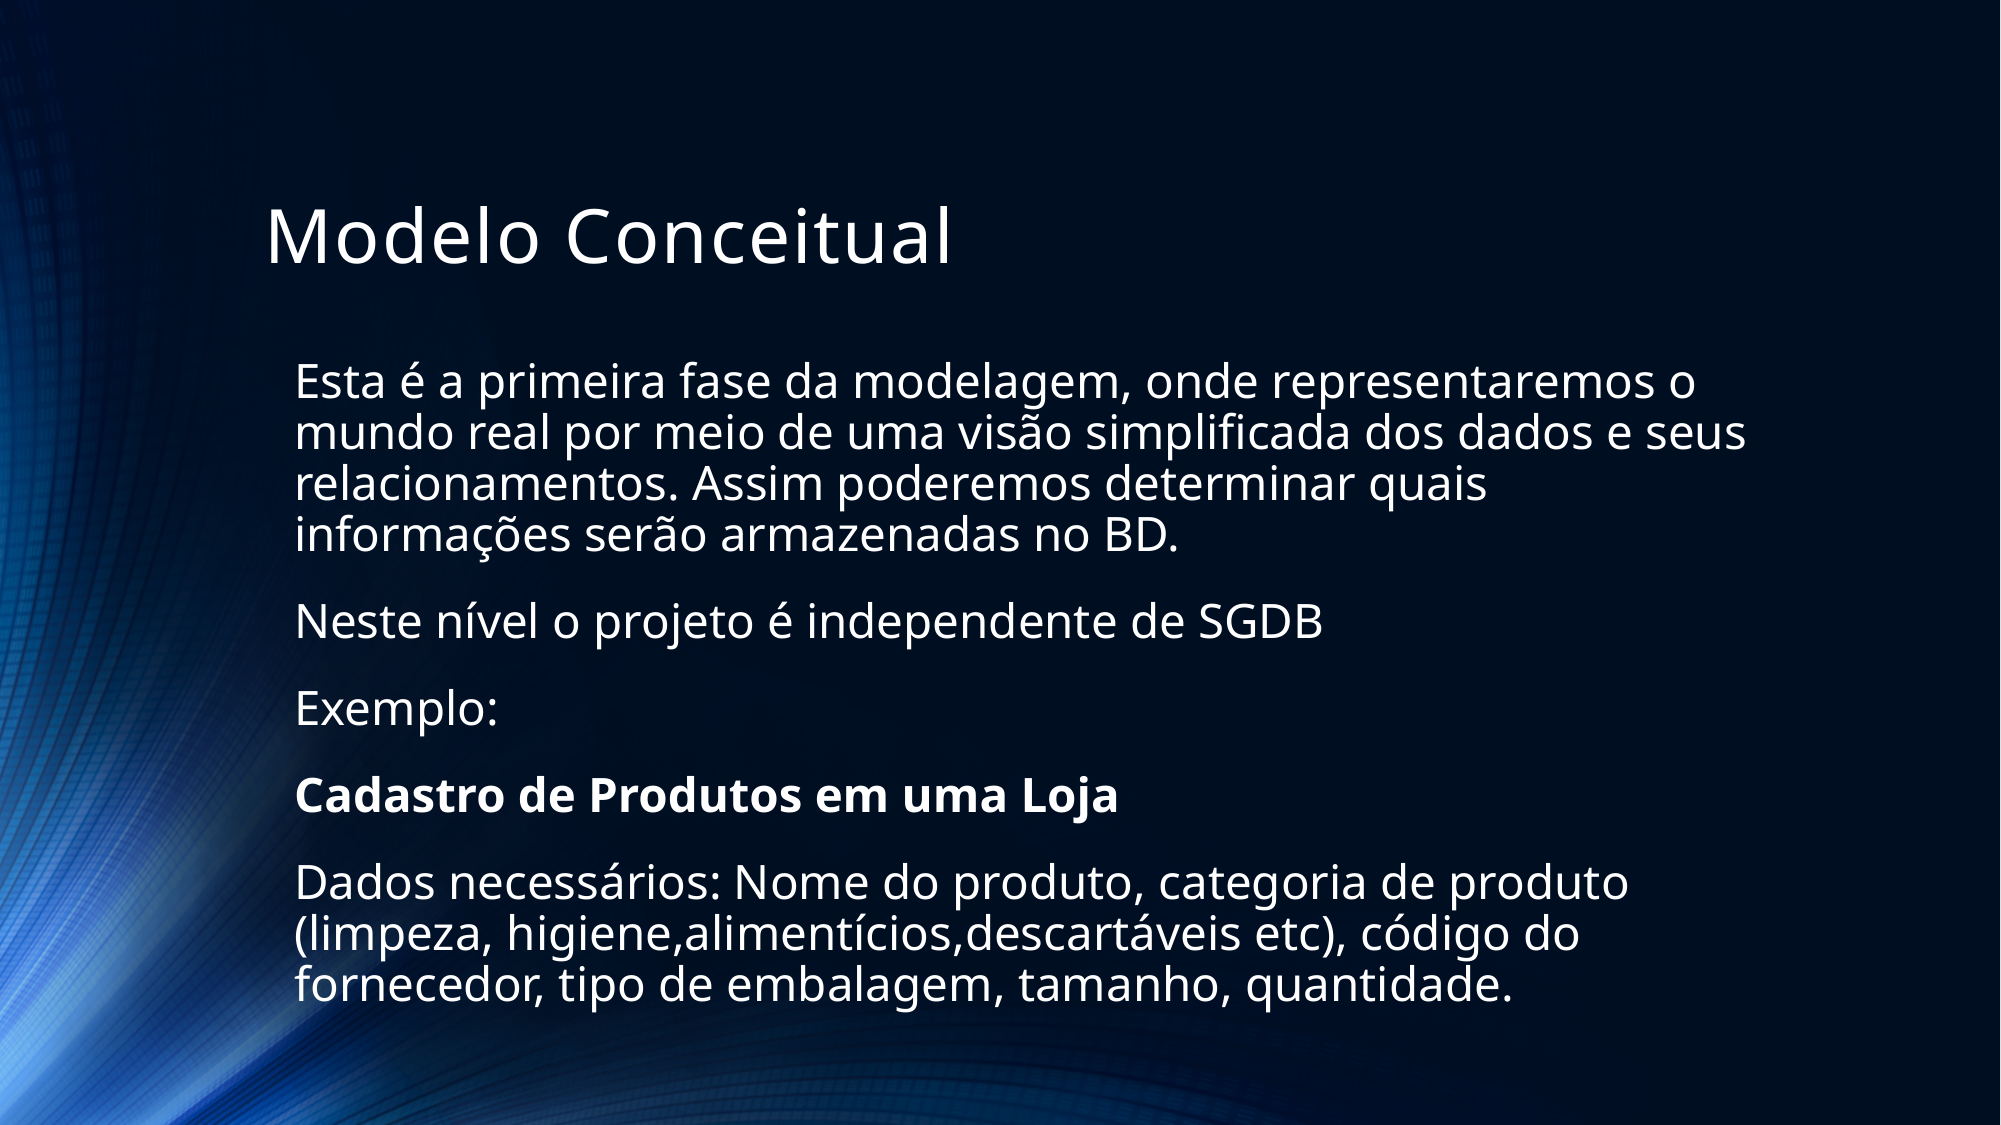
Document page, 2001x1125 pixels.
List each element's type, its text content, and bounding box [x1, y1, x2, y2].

picture [0, 0, 2001, 1125]
text_box Esta é a primeira fase da modelagem, onde representaremos o mundo real por meio de uma visão simplificada dos dados e seus relacionamentos. Assim poderemos determinar quais informações serão armazenadas no BD. Neste nível o projeto é independente de SGDB Exemplo: Cadastro de Produtos em uma Loja Dados necessários: Nome do produto, categoria de produto (limpeza, higiene,alimentícios,descartáveis etc), código do fornecedor, tipo de embalagem, tamanho, quantidade. [279, 349, 1778, 1025]
title Modelo Conceitual [249, 62, 1751, 288]
